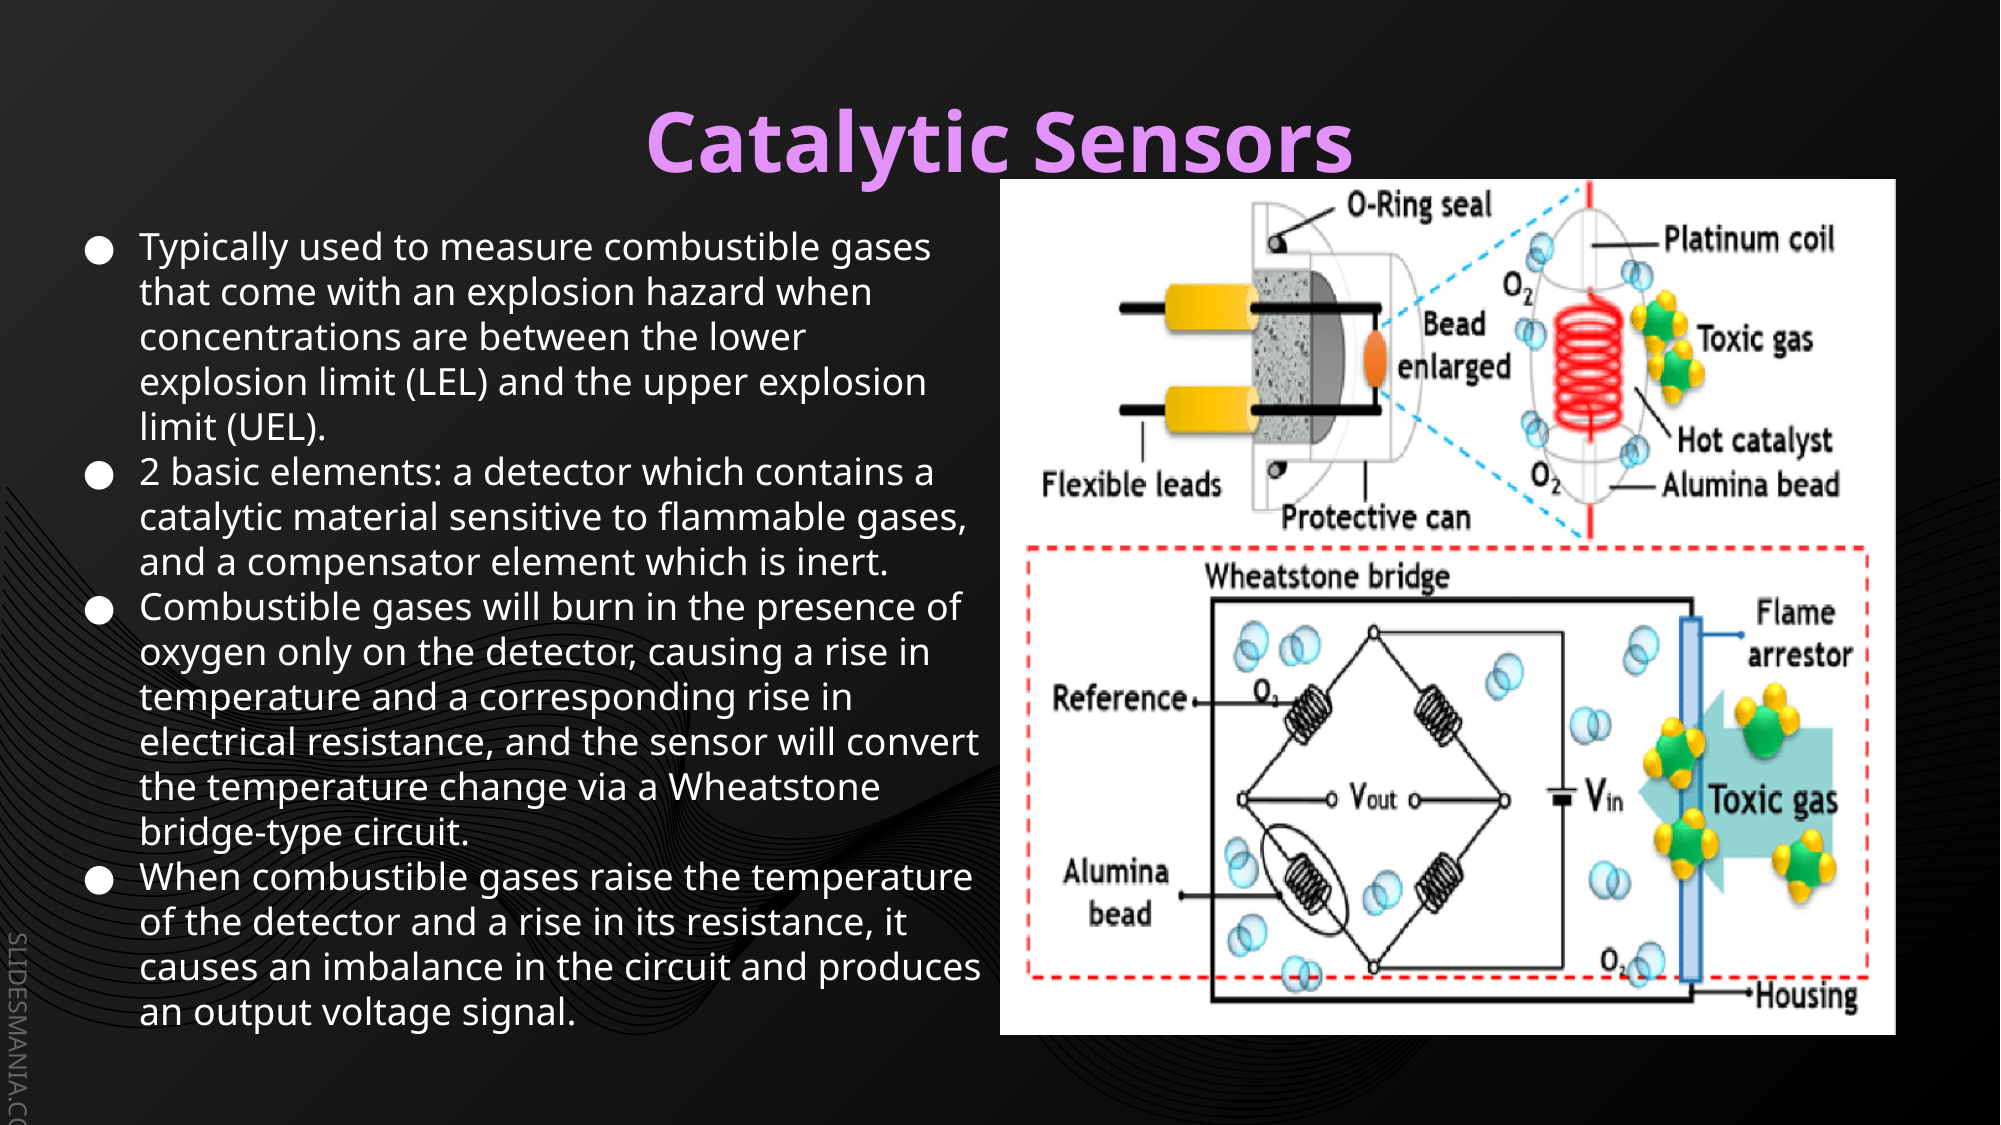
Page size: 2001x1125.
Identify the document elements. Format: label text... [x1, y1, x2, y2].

title Catalytic Sensors [104, 54, 1896, 180]
picture [1000, 179, 1896, 1035]
text_box Typically used to measure combustible gases that come with an explosion hazard when concentrations are between the lower explosion limit (LEL) and the upper explosion limit (UEL). 2 basic elements: a detector which contains a catalytic material sensitive to flammable gases, and a compensator element which is inert. Combustible gases will burn in the presence of oxygen only on the detector, causing a rise in temperature and a corresponding rise in electrical resistance, and the sensor will convert the temperature change via a Wheatstone bridge-type circuit. When combustible gases raise the temperature of the detector and a rise in its resistance, it causes an imbalance in the circuit and produces an output voltage signal. [49, 208, 1001, 1049]
